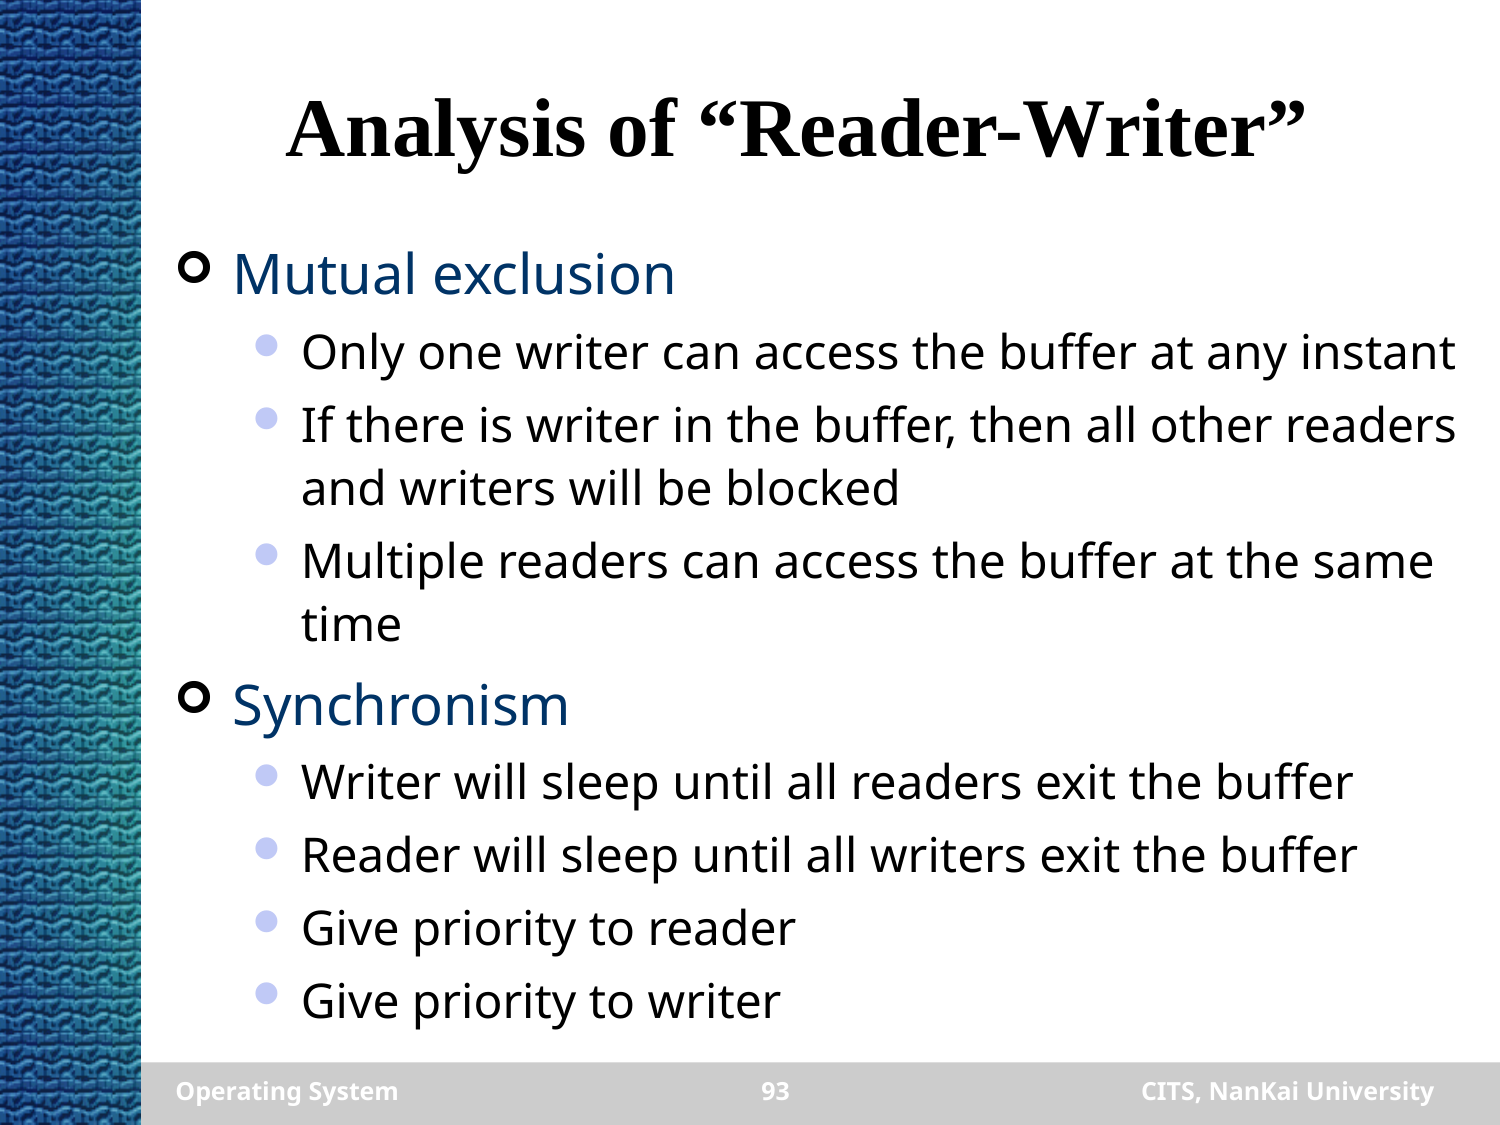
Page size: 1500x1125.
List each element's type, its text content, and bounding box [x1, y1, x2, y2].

footer CITS, NanKai University [974, 1067, 1451, 1118]
slide_number 93 [600, 1067, 951, 1118]
picture [0, 0, 141, 1125]
slide_number Operating System [160, 1067, 574, 1118]
list Mutual exclusion Only one writer can access the buffer at any instant If there is writer in the buffer, then all other readers and writers will be blocked Multiple readers can access the buffer at the same time Synchronism Writer will sleep until all readers exit the buffer Reader will sleep until all writers exit the buffer Give priority to reader Give priority to writer [159, 224, 1483, 1055]
title Analysis of “Reader-Writer” [159, 50, 1436, 197]
